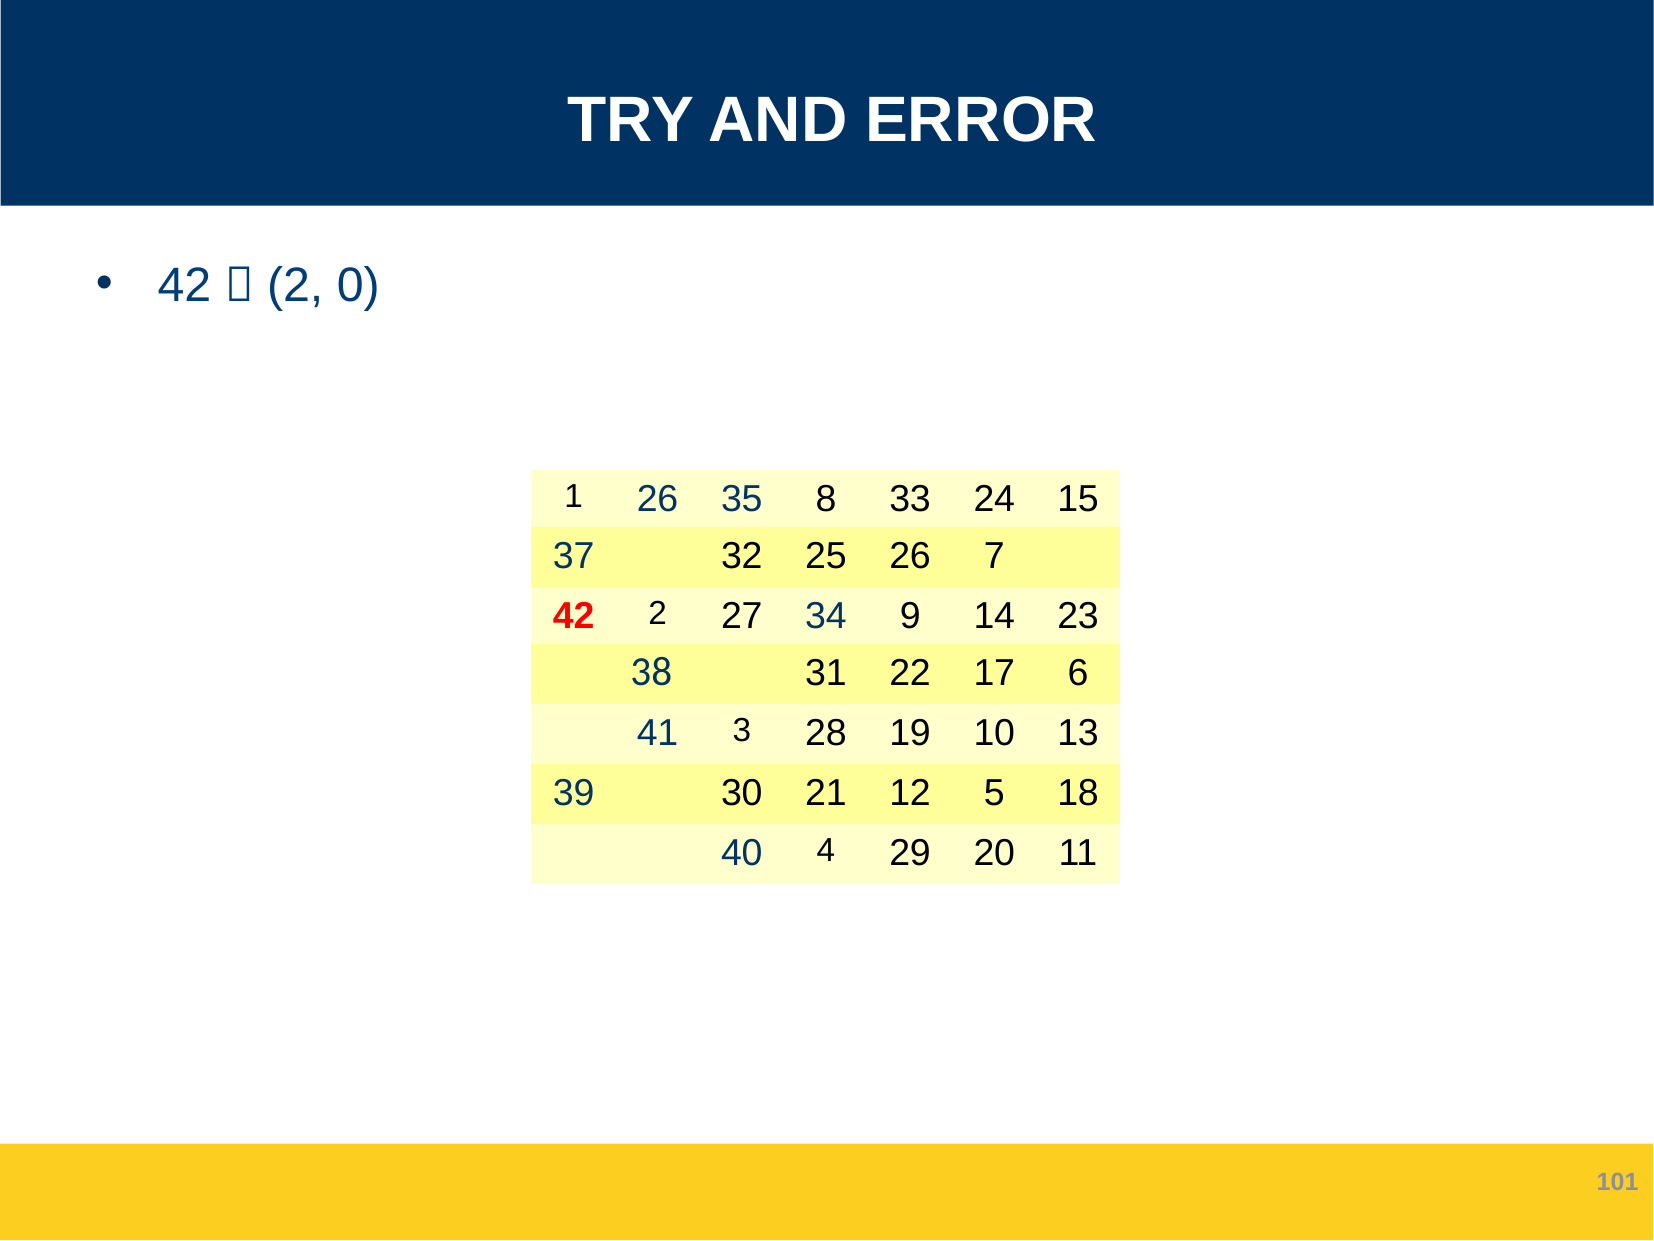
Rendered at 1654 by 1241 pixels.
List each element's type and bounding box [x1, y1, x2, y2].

slide_number [1267, 1149, 1654, 1216]
table_cell [531, 527, 1120, 884]
list [80, 245, 1585, 1151]
table_header [531, 470, 1120, 527]
title [80, 26, 1585, 206]
